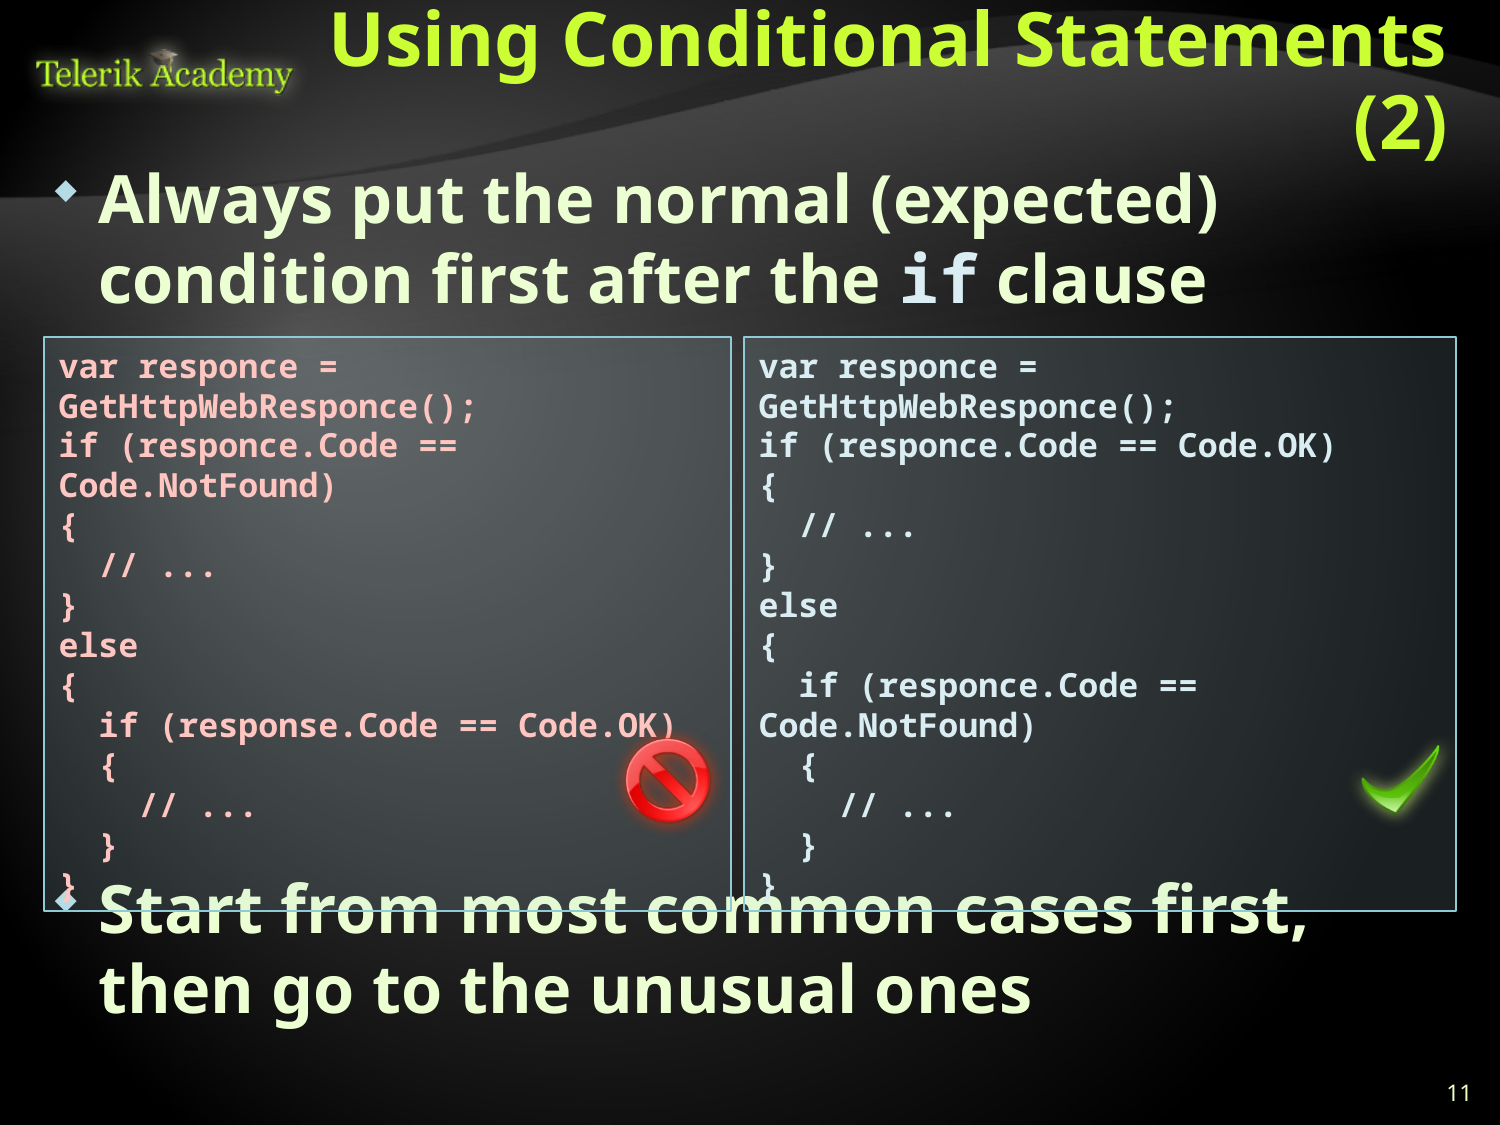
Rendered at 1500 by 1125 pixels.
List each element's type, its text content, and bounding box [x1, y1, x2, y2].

text_box var responce = GetHttpWebResponce(); if (responce.Code == Code.OK) { // ... } else { if (responce.Code == Code.NotFound) { // ... } } [743, 337, 1457, 912]
list Always put the normal (expected) condition first after the if clause Start from most common cases first, then go to the unusual ones [37, 149, 1463, 1100]
slide_number 11 [1412, 1074, 1488, 1113]
text_box var responce = GetHttpWebResponce(); if (responce.Code == Code.NotFound) { // ... } else { if (response.Code == Code.OK) { // ... } } [43, 337, 732, 912]
title Using Conditional Statements (2) [300, 12, 1463, 149]
picture [0, 0, 1500, 1125]
